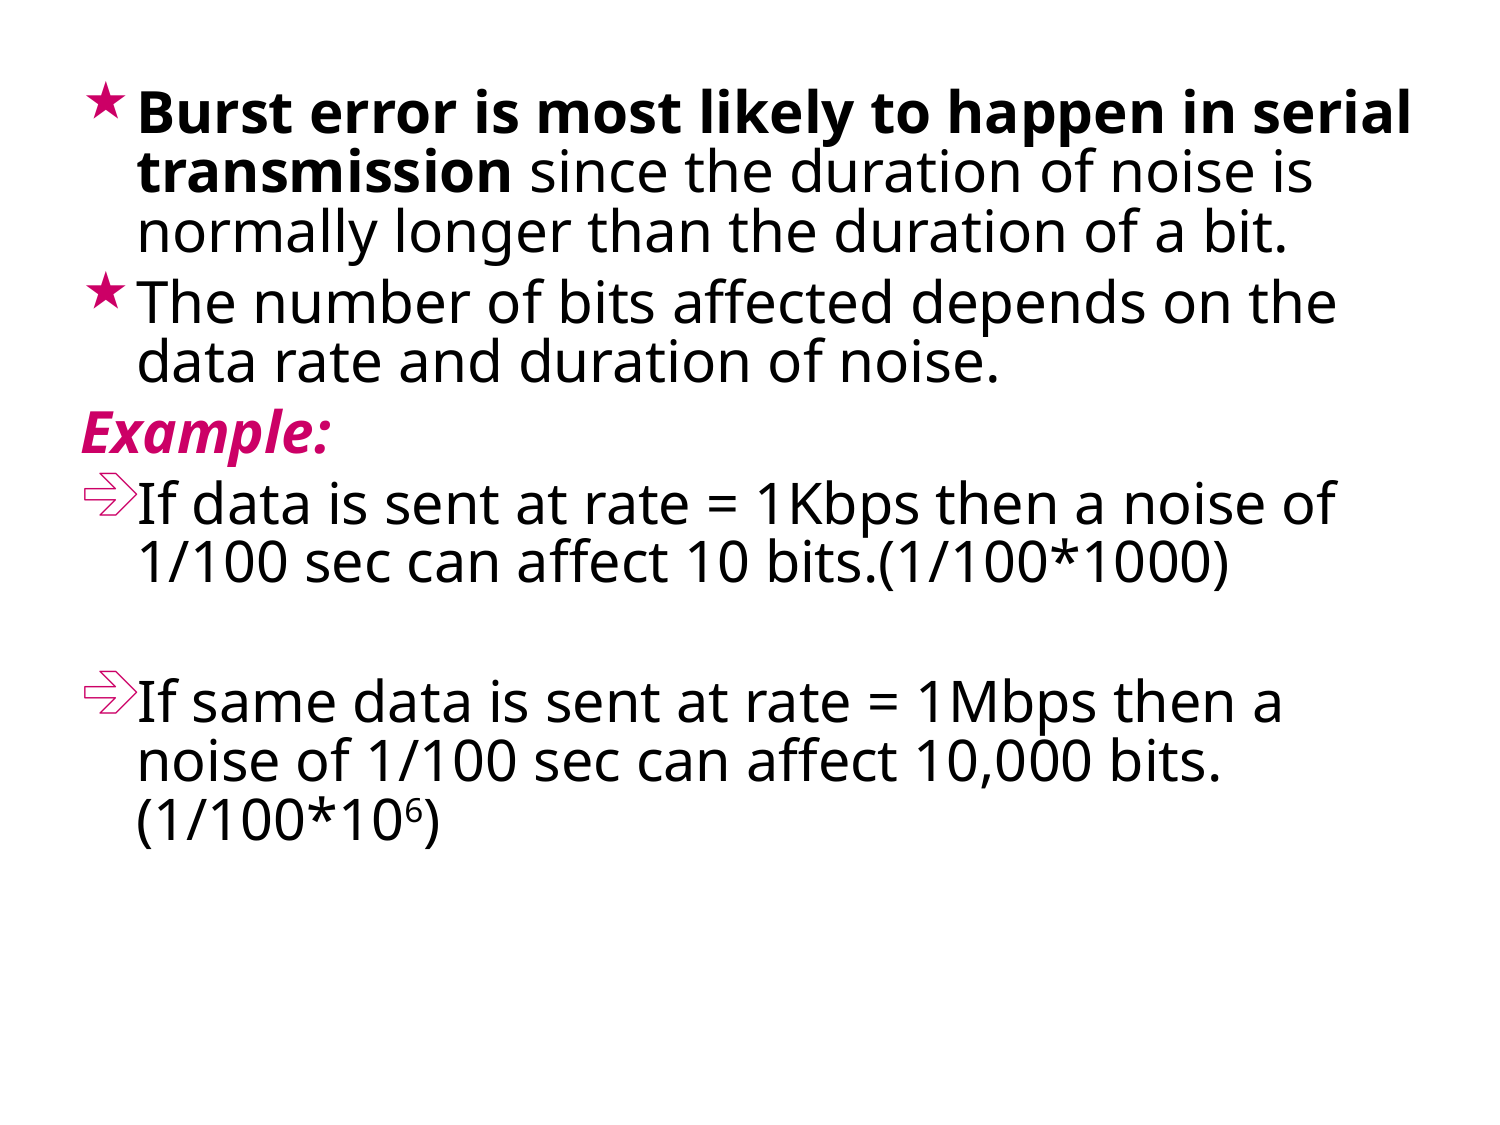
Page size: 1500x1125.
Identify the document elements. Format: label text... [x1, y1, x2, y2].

list Burst error is most likely to happen in serial transmission since the duration of noise is normally longer than the duration of a bit. The number of bits affected depends on the data rate and duration of noise. Example: If data is sent at rate = 1Kbps then a noise of 1/100 sec can affect 10 bits.(1/100*1000) If same data is sent at rate = 1Mbps then a noise of 1/100 sec can affect 10,000 bits.(1/100*106) [65, 78, 1447, 1000]
